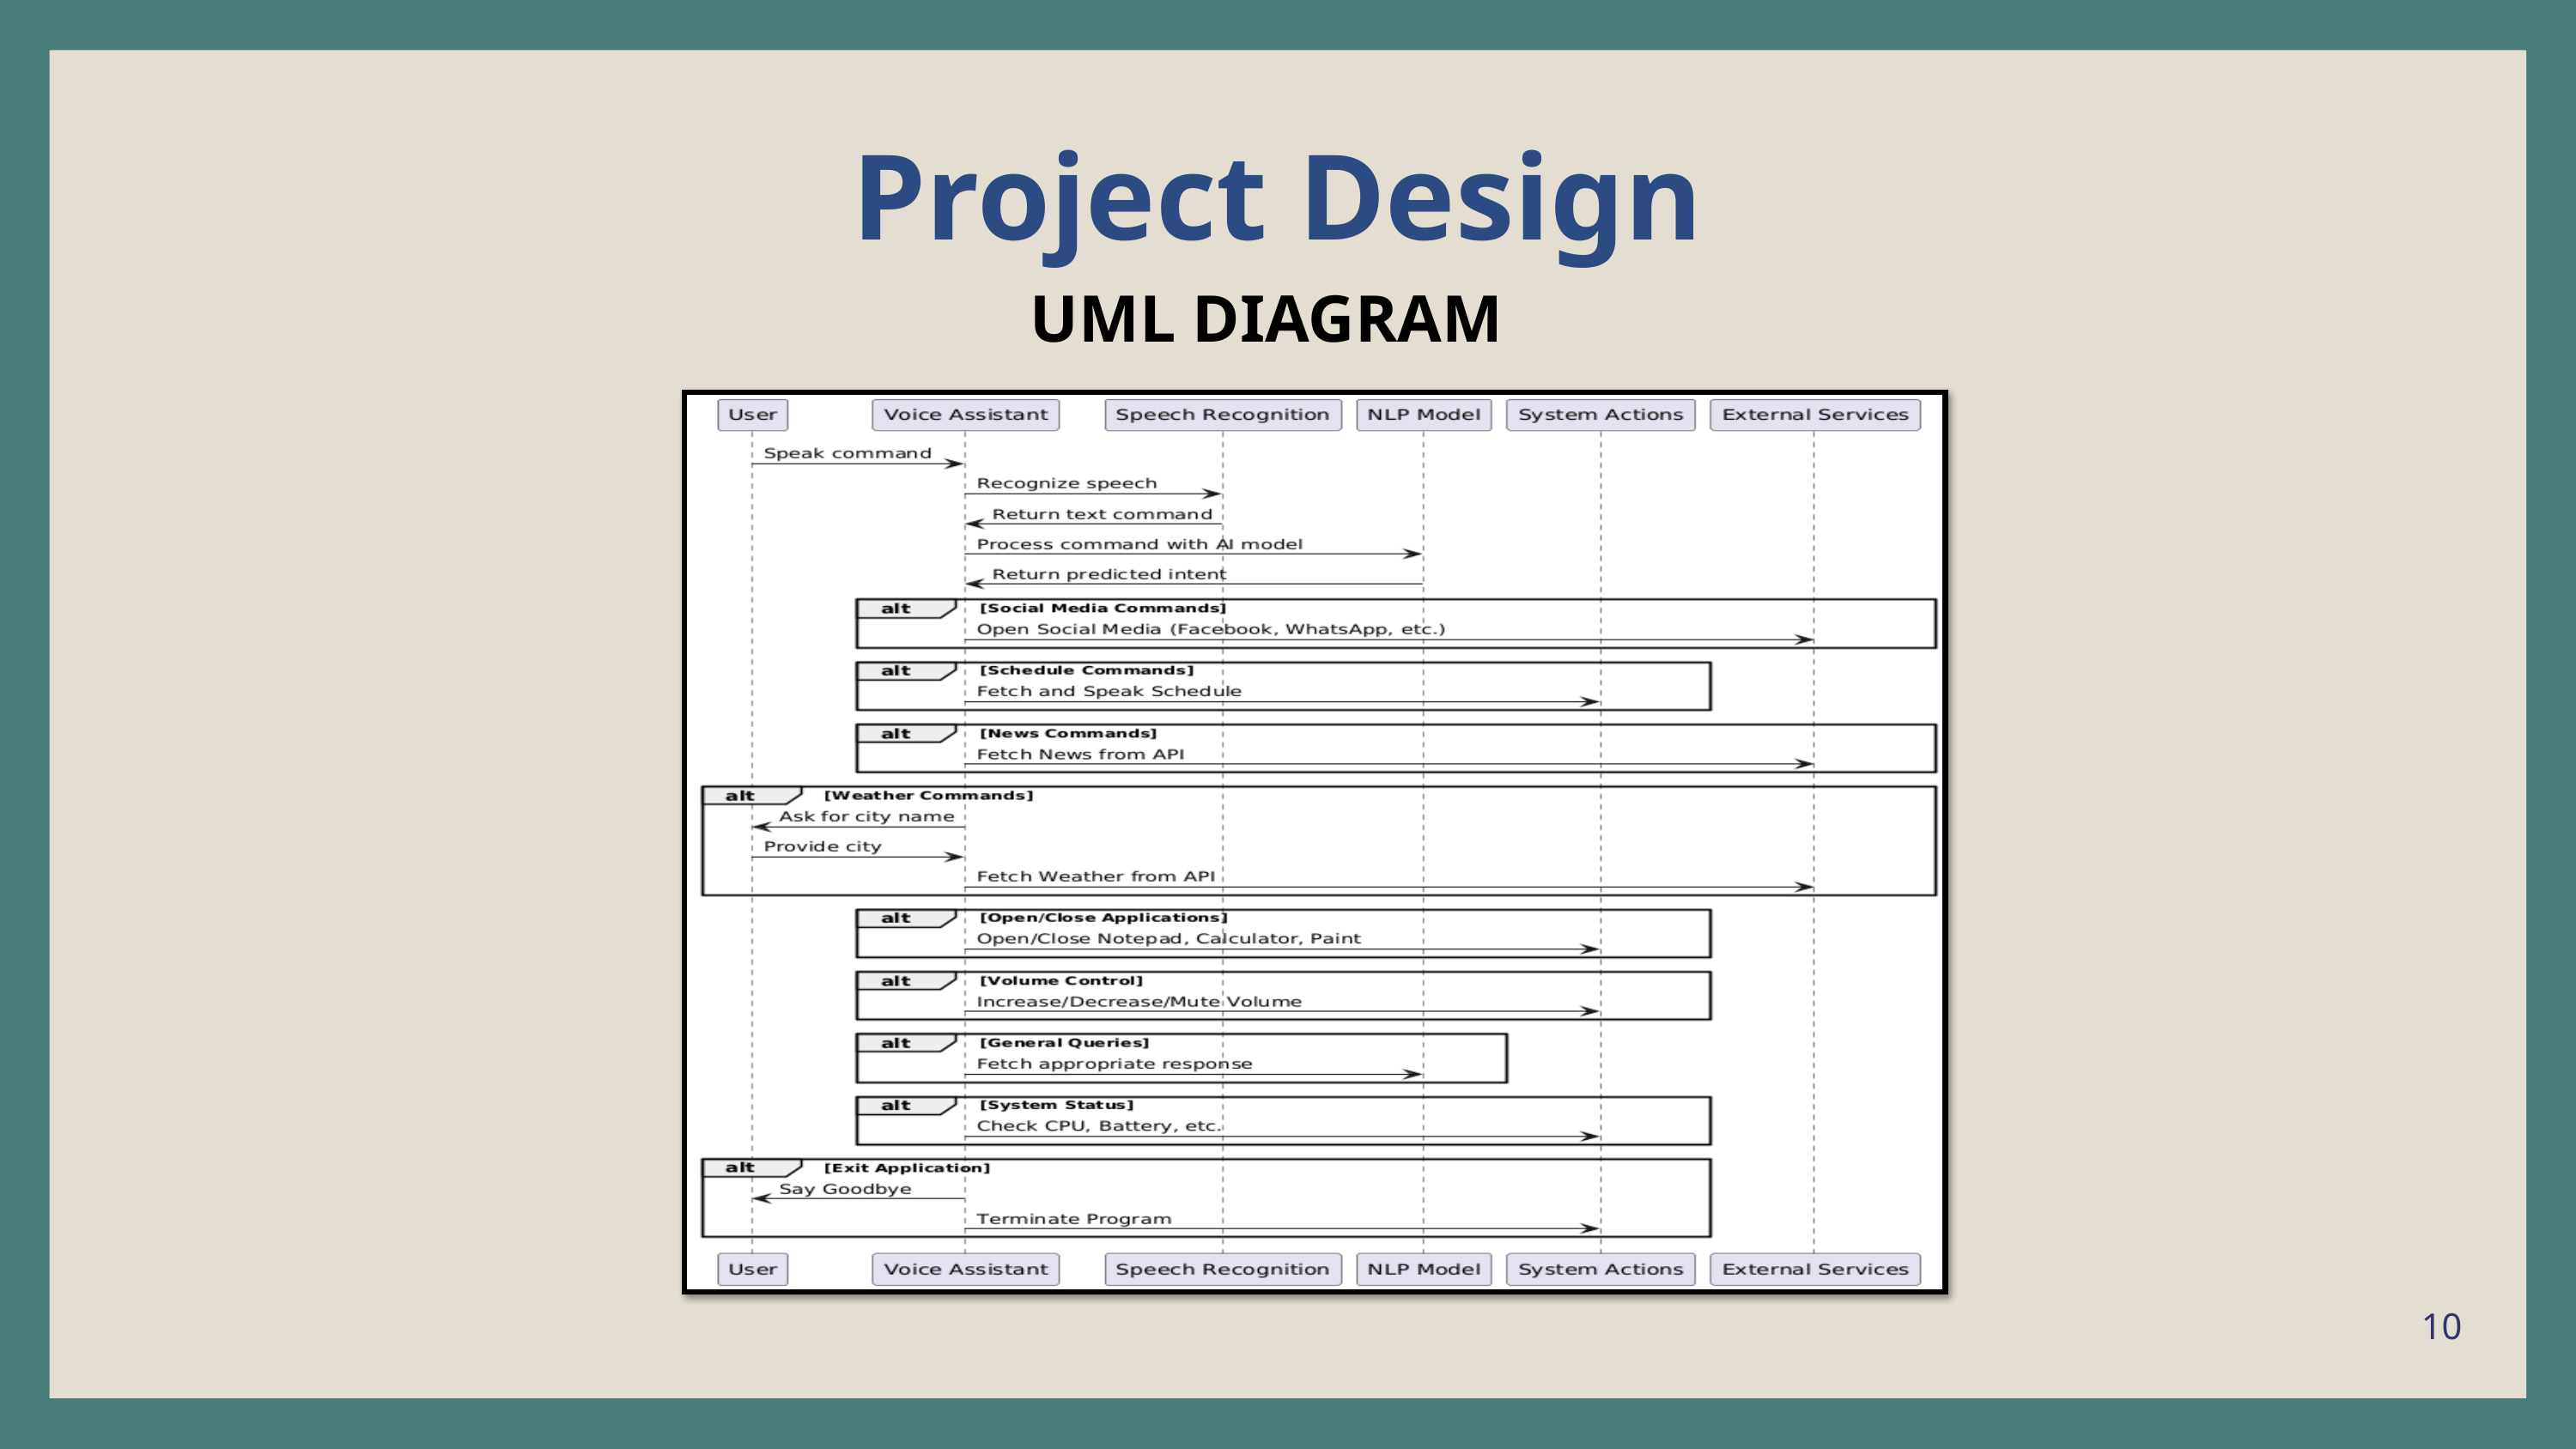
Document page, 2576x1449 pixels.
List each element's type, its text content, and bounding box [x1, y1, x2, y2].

text_box UML DIAGRAM [214, 265, 2254, 361]
picture [686, 394, 1943, 1290]
text_box 10 [2421, 1296, 2463, 1348]
text_box Project Design [837, 139, 1717, 265]
